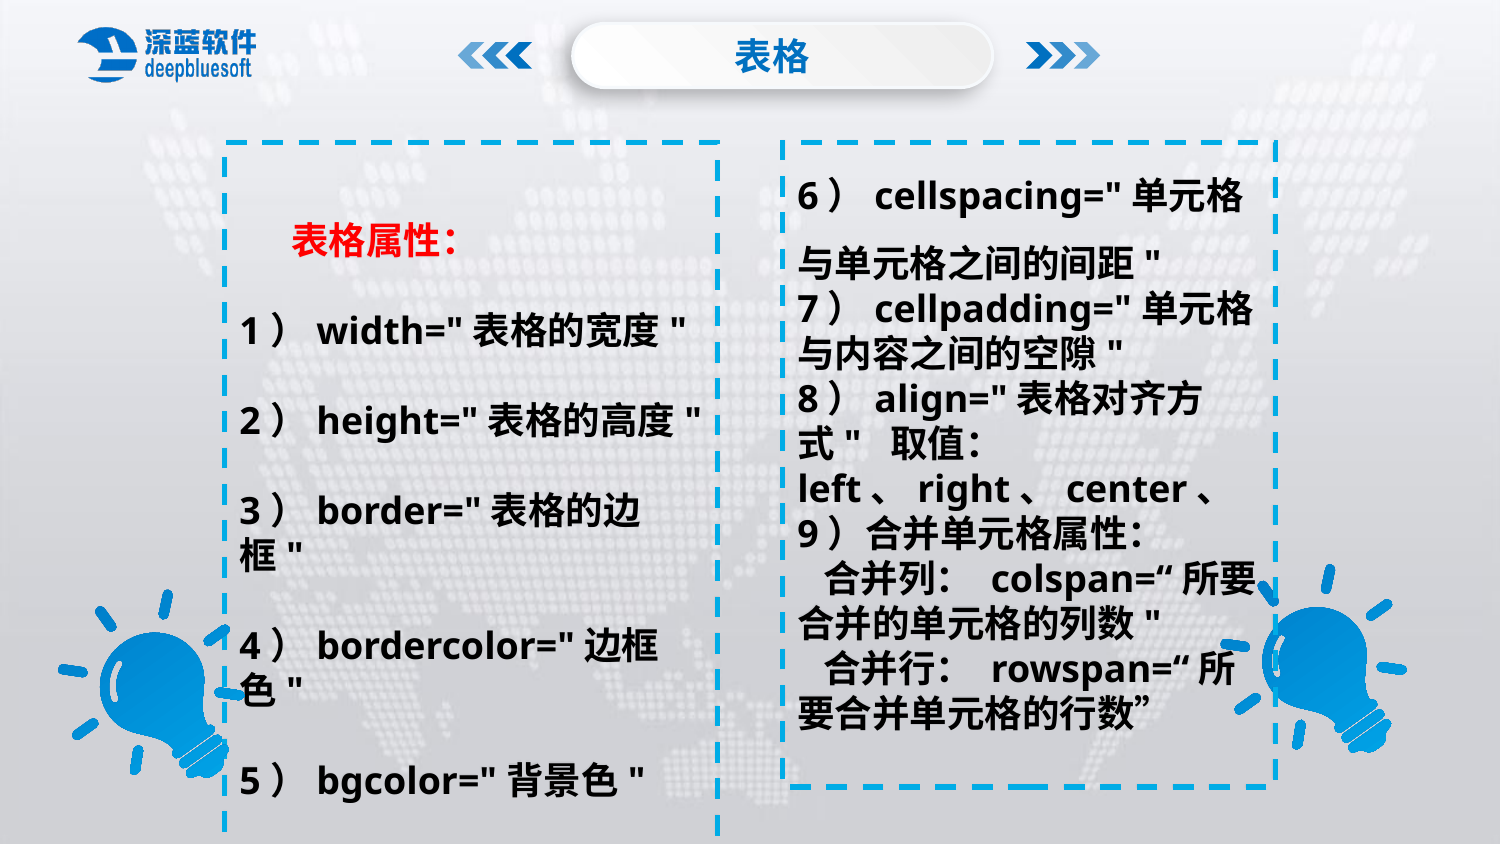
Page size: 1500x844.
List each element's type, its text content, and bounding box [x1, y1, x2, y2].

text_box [1025, 41, 1101, 69]
text_box [583, 21, 995, 90]
text_box [1276, 607, 1392, 753]
text_box [203, 624, 230, 647]
text_box [99, 632, 229, 778]
text_box [95, 606, 117, 632]
text_box [158, 589, 173, 620]
text_box [72, 718, 99, 740]
text_box 6）cellspacing="单元格与单元格之间的间距" 7）cellpadding="单元格与内容之间的空隙" 8）align="表格对齐方式" 取值：left、right、center、 9）合并单元格属性： 合并列： colspan=“所要合并的单元格的列数" 合并行： rowspan=“所要合并单元格的行数” [782, 142, 1276, 787]
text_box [457, 41, 533, 69]
picture [110, 661, 122, 701]
text_box [58, 664, 88, 678]
picture [0, 0, 1500, 844]
text_box 表格 [572, 28, 972, 82]
text_box [214, 687, 245, 701]
text_box [1376, 662, 1407, 675]
text_box [1321, 564, 1336, 594]
text_box 表格属性： 1）width="表格的宽度" 2）height="表格的高度" 3）border="表格的边框" 4）bordercolor="边框色" 5）bgcolor="背景色" [224, 142, 718, 844]
text_box [1366, 599, 1393, 621]
